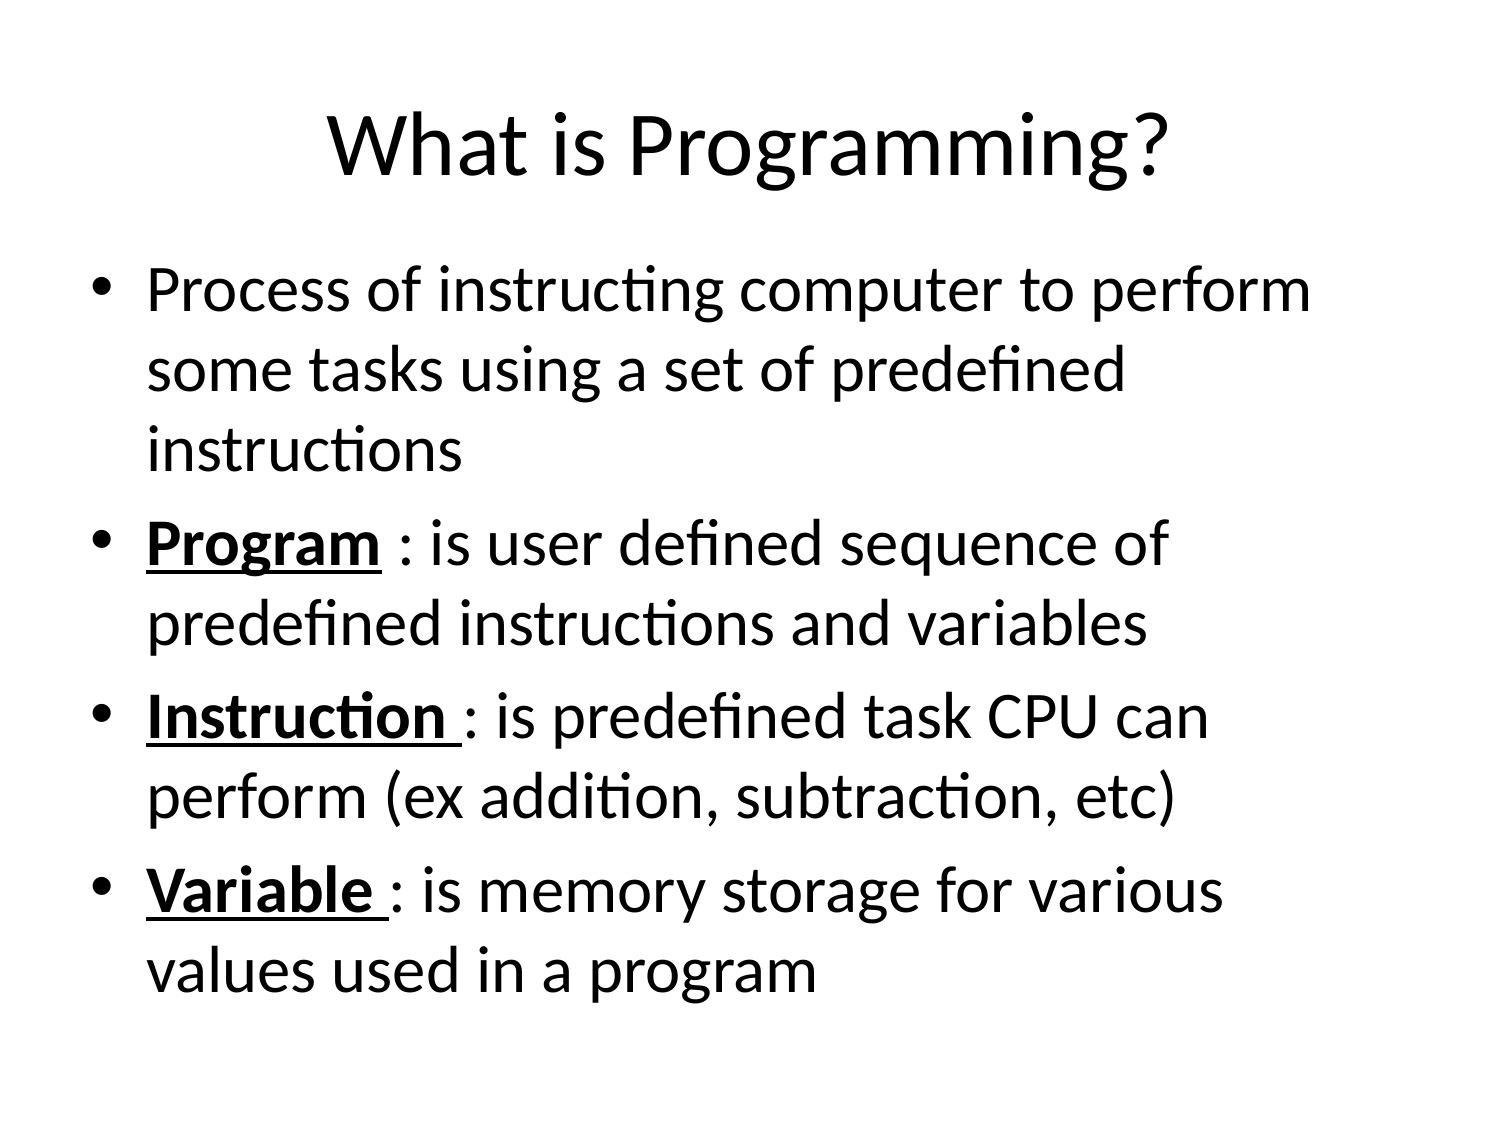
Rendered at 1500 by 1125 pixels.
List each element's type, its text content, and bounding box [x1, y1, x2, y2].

title What is Programming? [75, 45, 1425, 233]
list Process of instructing computer to perform some tasks using a set of predefined instructions Program : is user defined sequence of predefined instructions and variables Instruction : is predefined task CPU can perform (ex addition, subtraction, etc) Variable : is memory storage for various values used in a program [75, 237, 1425, 1063]
